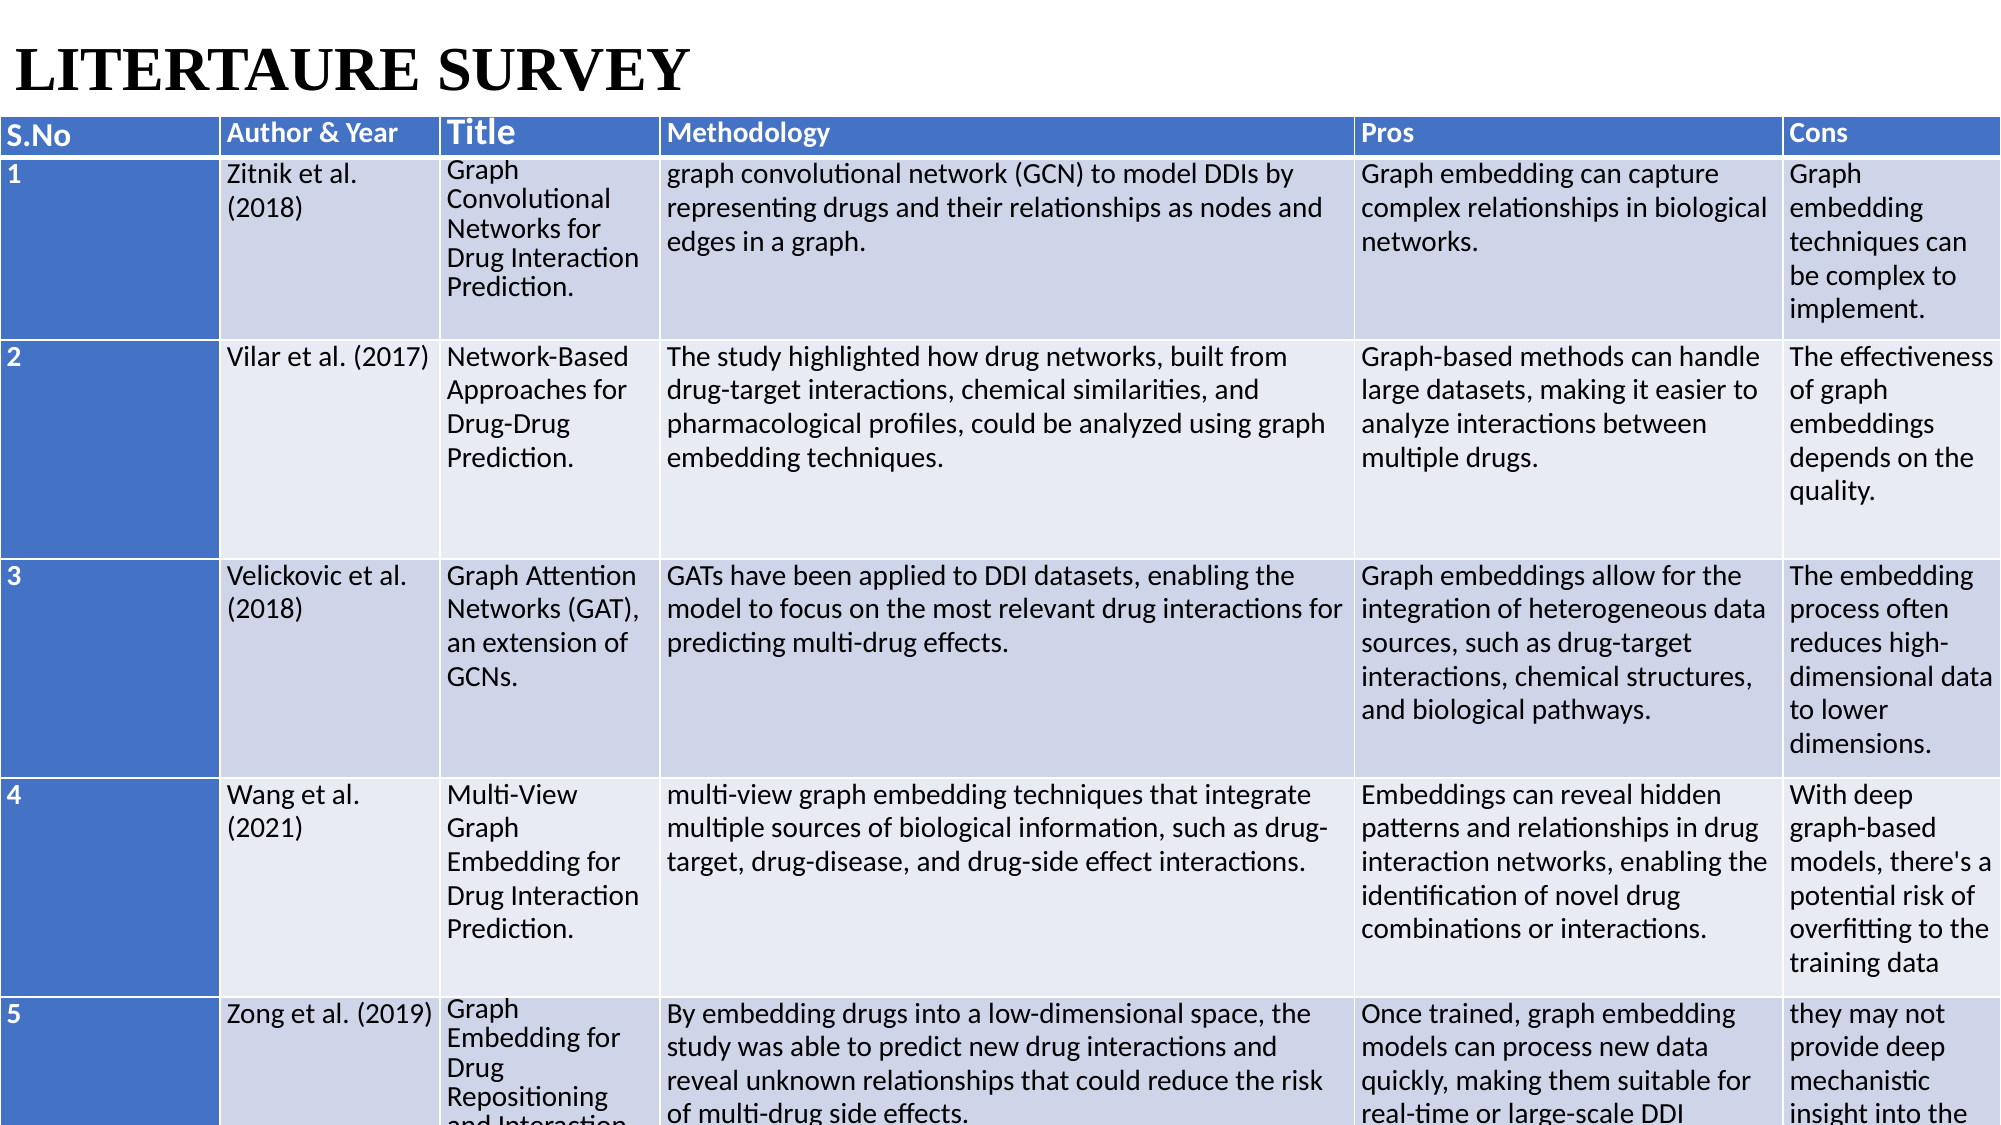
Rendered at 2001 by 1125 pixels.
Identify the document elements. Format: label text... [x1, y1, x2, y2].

title LITERTAURE SURVEY [0, 0, 1863, 116]
table_cell Vilar et al. (2017) [221, 341, 439, 558]
table_header S.No [1, 117, 219, 155]
table_cell Graph Attention Networks (GAT), an extension of GCNs. [441, 560, 659, 777]
table_cell 2 [1, 341, 219, 558]
table_cell Multi-View Graph Embedding for Drug Interaction Prediction. [441, 779, 659, 996]
table_cell Graph embedding techniques can be complex to implement. [1784, 160, 2000, 339]
table_cell The study highlighted how drug networks, built from drug-target interactions, chemical similarities, and pharmacological profiles, could be analyzed using graph embedding techniques. [661, 341, 1354, 558]
table_cell 4 [1, 779, 219, 996]
table_cell 5 [1, 998, 219, 1125]
table_header Author & Year [221, 117, 439, 155]
table_cell graph convolutional network (GCN) to model DDIs by representing drugs and their relationships as nodes and edges in a graph. [661, 160, 1354, 339]
table_cell multi-view graph embedding techniques that integrate multiple sources of biological information, such as drug-target, drug-disease, and drug-side effect interactions. [661, 779, 1354, 996]
table_cell Graph-based methods can handle large datasets, making it easier to analyze interactions between multiple drugs. [1355, 341, 1782, 558]
table_cell Velickovic et al. (2018) [221, 560, 439, 777]
table_header Cons [1784, 117, 2000, 155]
table_cell they may not provide deep mechanistic insight into the biological processes. [1784, 998, 2000, 1125]
table_header Title [441, 117, 659, 155]
table_cell By embedding drugs into a low-dimensional space, the study was able to predict new drug interactions and reveal unknown relationships that could reduce the risk of multi-drug side effects. [661, 998, 1354, 1125]
table_cell Graph Embedding for Drug Repositioning and Interaction Discovery. [441, 998, 659, 1125]
table_cell Zitnik et al. (2018) [221, 160, 439, 339]
table_cell 3 [1, 560, 219, 777]
table_header Methodology [661, 117, 1354, 155]
table_cell GATs have been applied to DDI datasets, enabling the model to focus on the most relevant drug interactions for predicting multi-drug effects. [661, 560, 1354, 777]
table_cell Once trained, graph embedding models can process new data quickly, making them suitable for real-time or large-scale DDI predictions in clinical settings. [1355, 998, 1782, 1125]
table_cell 1 [1, 160, 219, 339]
table_cell The effectiveness of graph embeddings depends on the quality. [1784, 341, 2000, 558]
table_cell Graph Convolutional Networks for Drug Interaction Prediction. [441, 160, 659, 339]
table_cell Embeddings can reveal hidden patterns and relationships in drug interaction networks, enabling the identification of novel drug combinations or interactions. [1355, 779, 1782, 996]
table_cell Graph embedding can capture complex relationships in biological networks. [1355, 160, 1782, 339]
table_cell Zong et al. (2019) [221, 998, 439, 1125]
table_cell Wang et al. (2021) [221, 779, 439, 996]
table_cell Network-Based Approaches for Drug-Drug Prediction. [441, 341, 659, 558]
table_cell With deep graph-based models, there's a potential risk of overfitting to the training data [1784, 779, 2000, 996]
table_header Pros [1355, 117, 1782, 155]
table_cell Graph embeddings allow for the integration of heterogeneous data sources, such as drug-target interactions, chemical structures, and biological pathways. [1355, 560, 1782, 777]
table_cell The embedding process often reduces high-dimensional data to lower dimensions. [1784, 560, 2000, 777]
